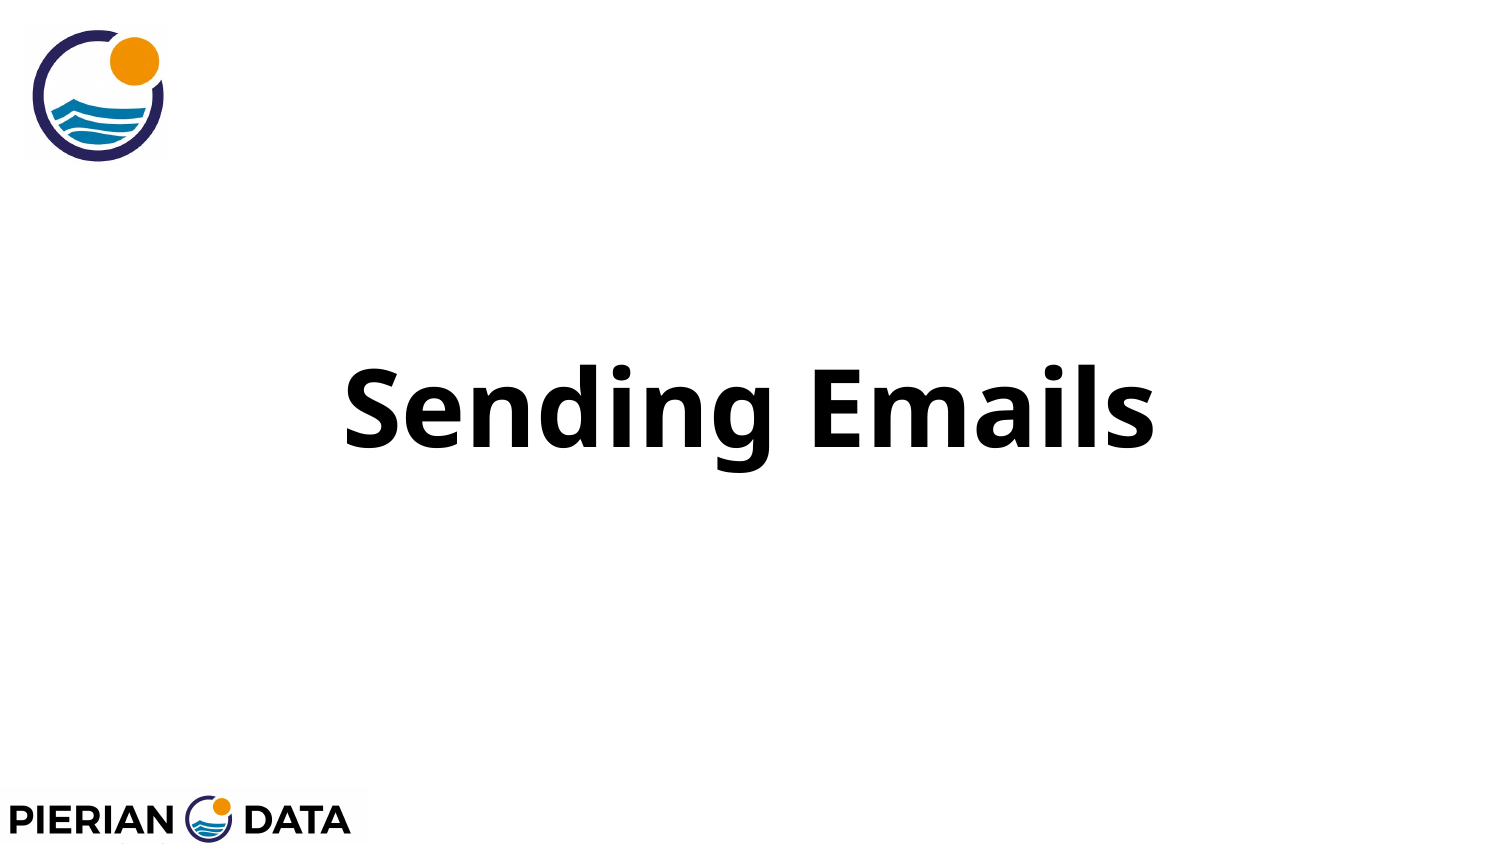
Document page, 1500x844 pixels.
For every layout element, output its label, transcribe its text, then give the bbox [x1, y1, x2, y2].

picture [0, 787, 368, 844]
picture [24, 24, 172, 167]
title Sending Emails [51, 253, 1449, 484]
